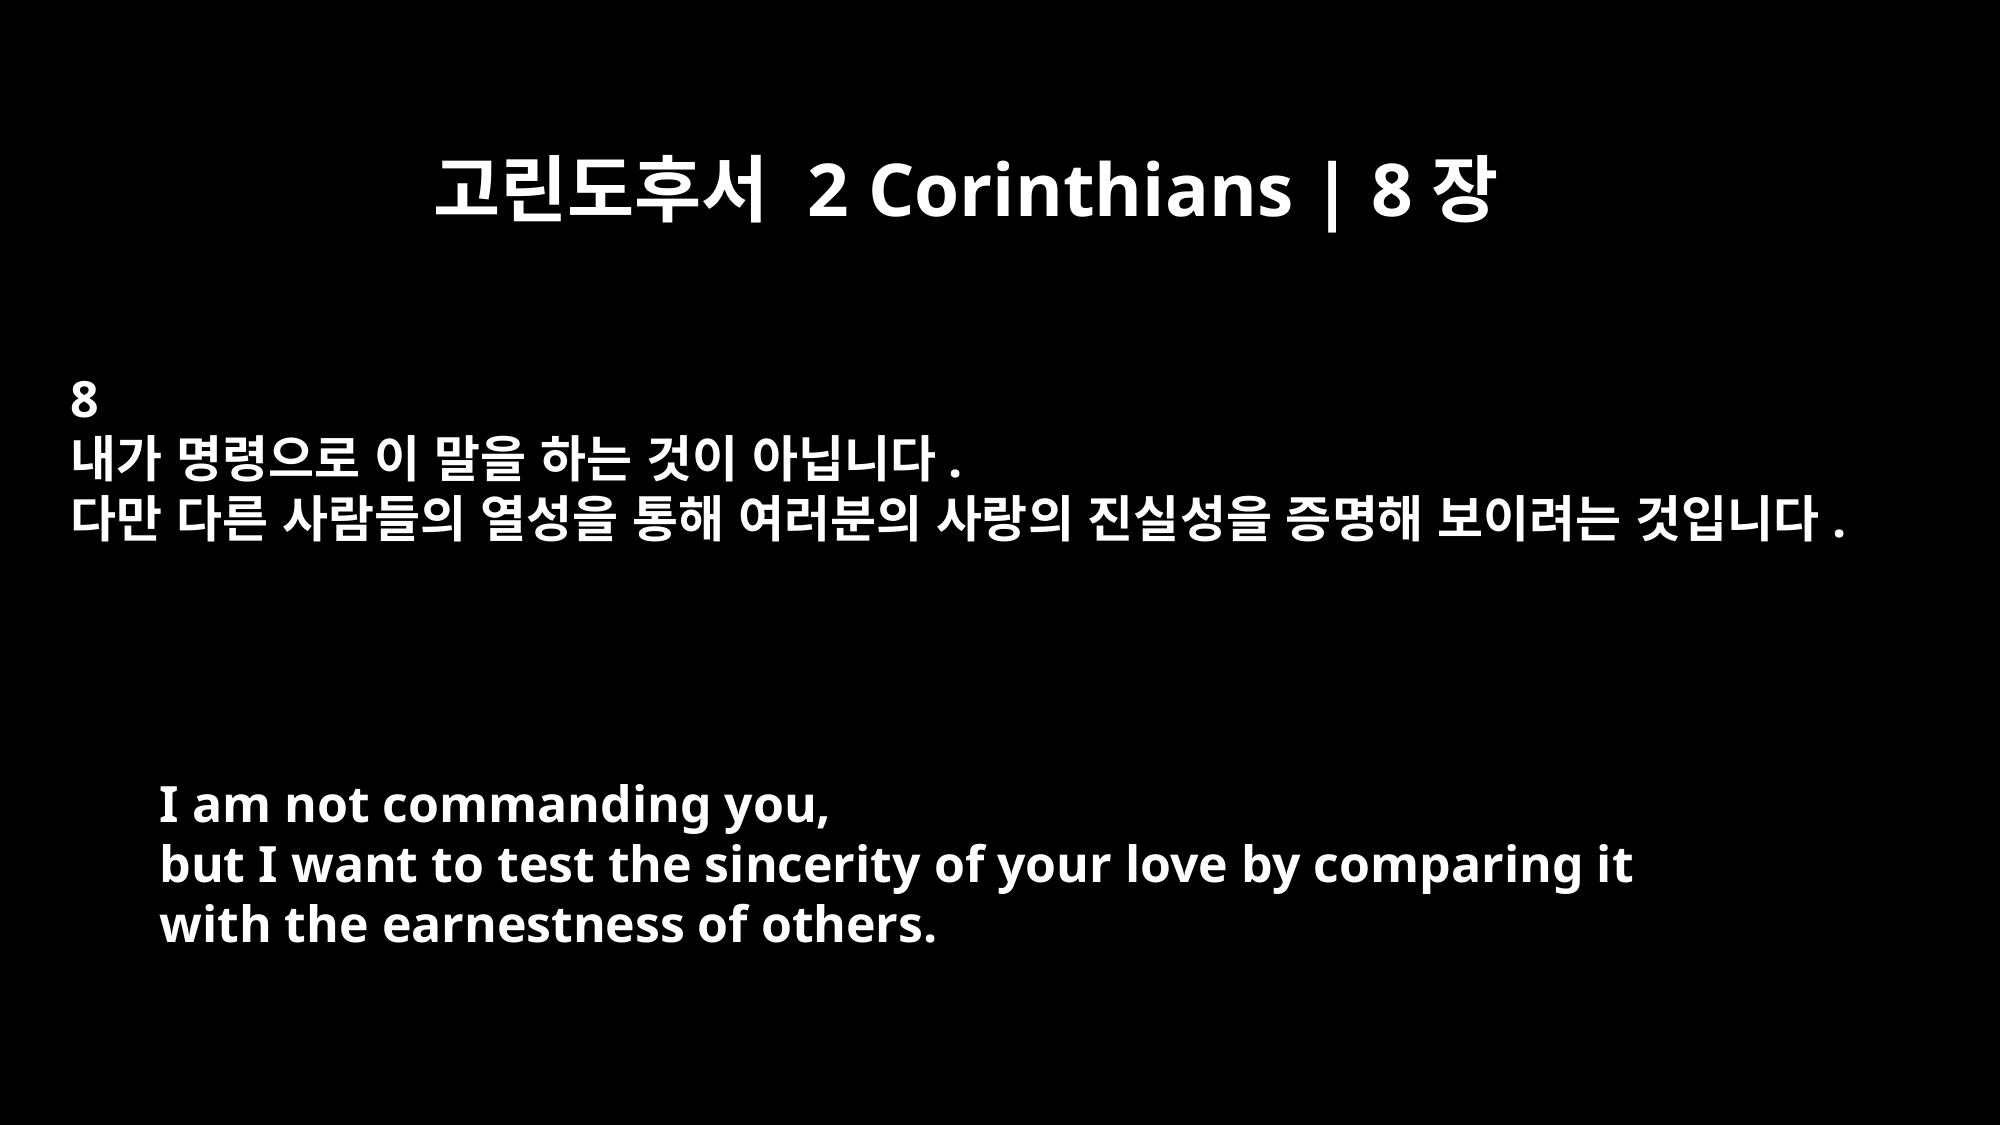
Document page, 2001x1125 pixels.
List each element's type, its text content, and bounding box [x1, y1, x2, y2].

text_box 8 내가 명령으로 이 말을 하는 것이 아닙니다. 다만 다른 사람들의 열성을 통해 여러분의 사랑의 진실성을 증명해 보이려는 것입니다. [55, 359, 1862, 555]
text_box 고린도후서 2 Corinthians | 8장 [418, 136, 1514, 239]
text_box I am not commanding you, but I want to test the sincerity of your love by comparing it with the earnestness of others. [144, 764, 1663, 960]
